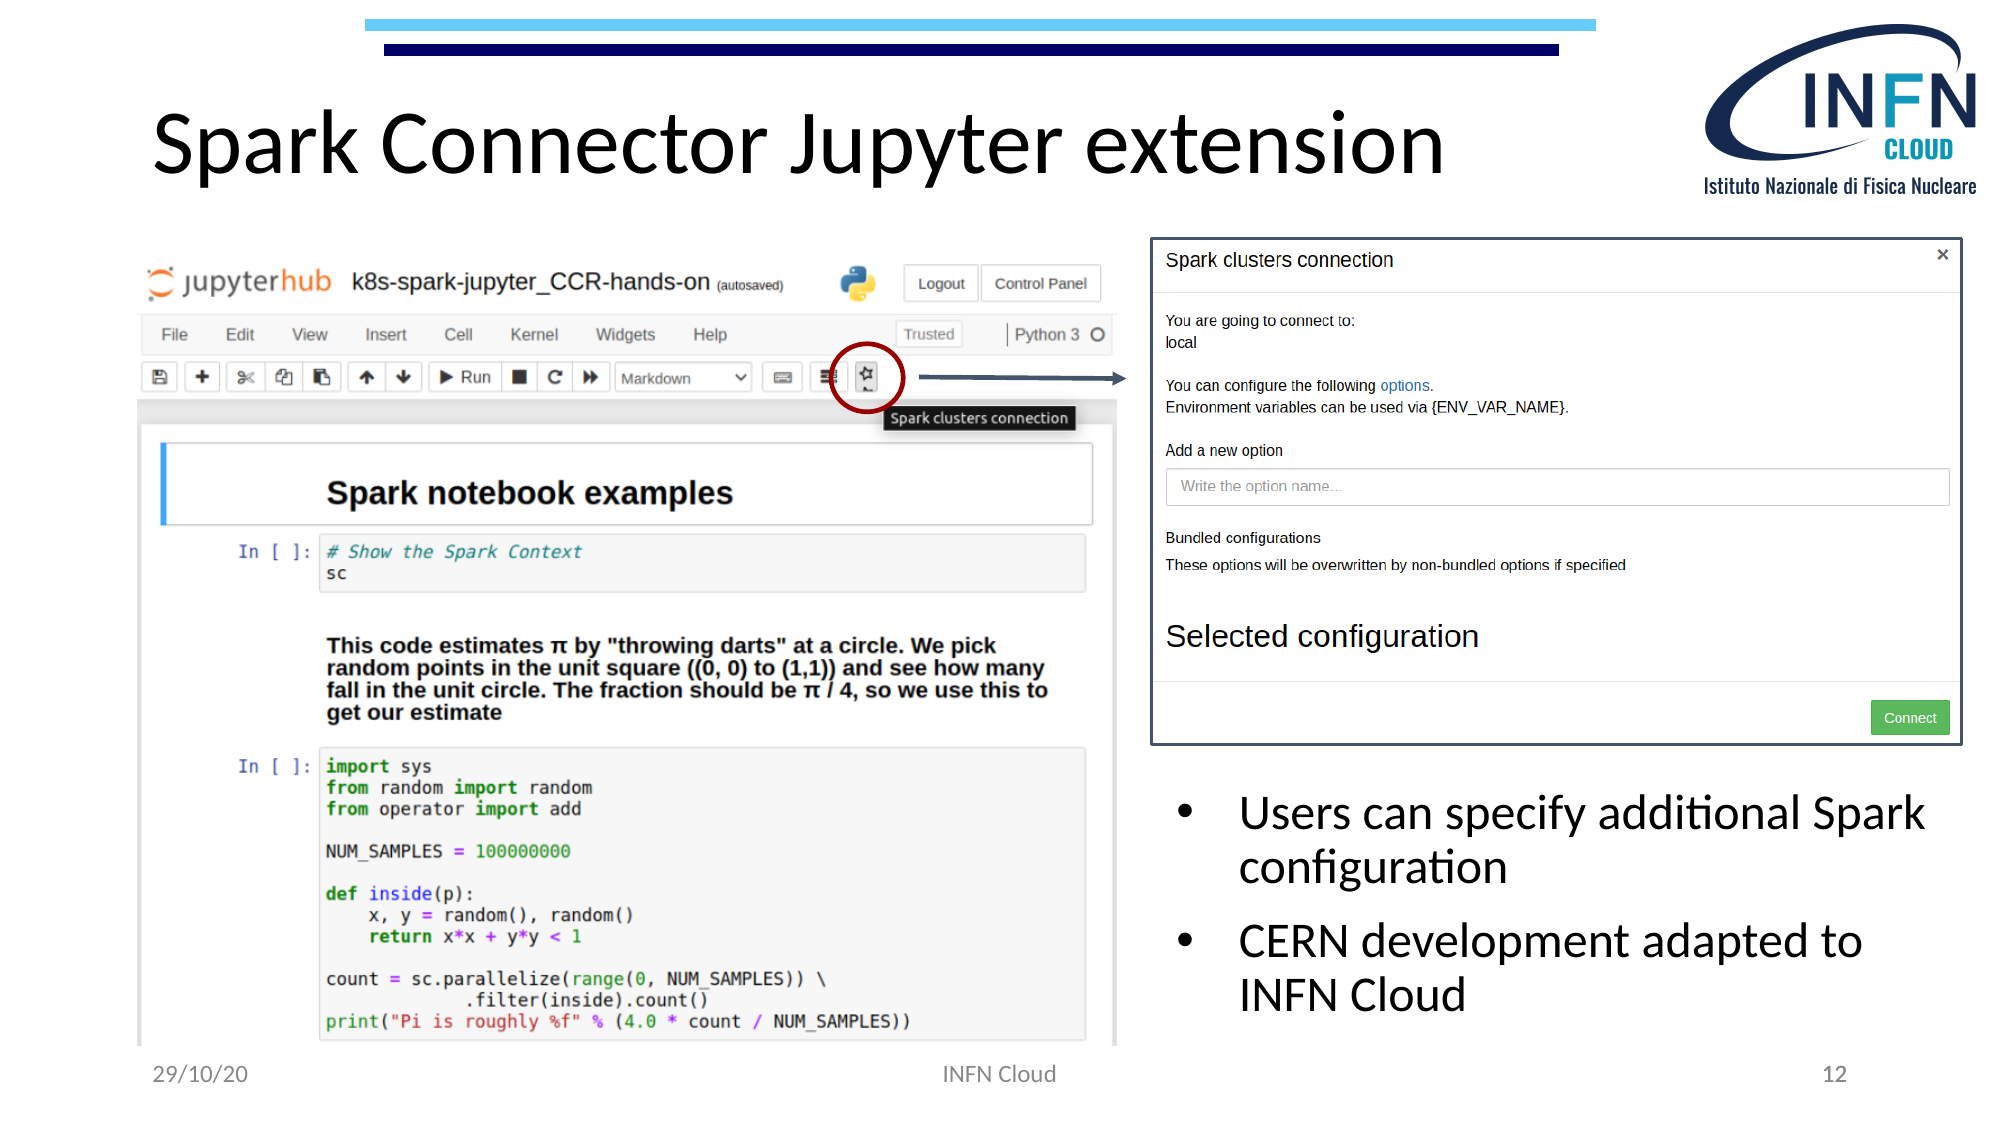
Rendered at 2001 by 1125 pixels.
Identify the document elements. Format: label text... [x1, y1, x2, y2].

picture [1153, 239, 1960, 744]
list Users can specify additional Spark configuration CERN development adapted to INFN Cloud [1148, 778, 1956, 1045]
title Spark Connector Jupyter extension [137, 34, 1863, 253]
picture [1705, 24, 1976, 194]
slide_number ‹#› [1412, 1042, 1863, 1103]
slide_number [137, 1053, 588, 1103]
text_box [1956, 238, 2000, 346]
footer INFN Cloud [662, 1042, 1338, 1103]
picture [137, 261, 1118, 1047]
